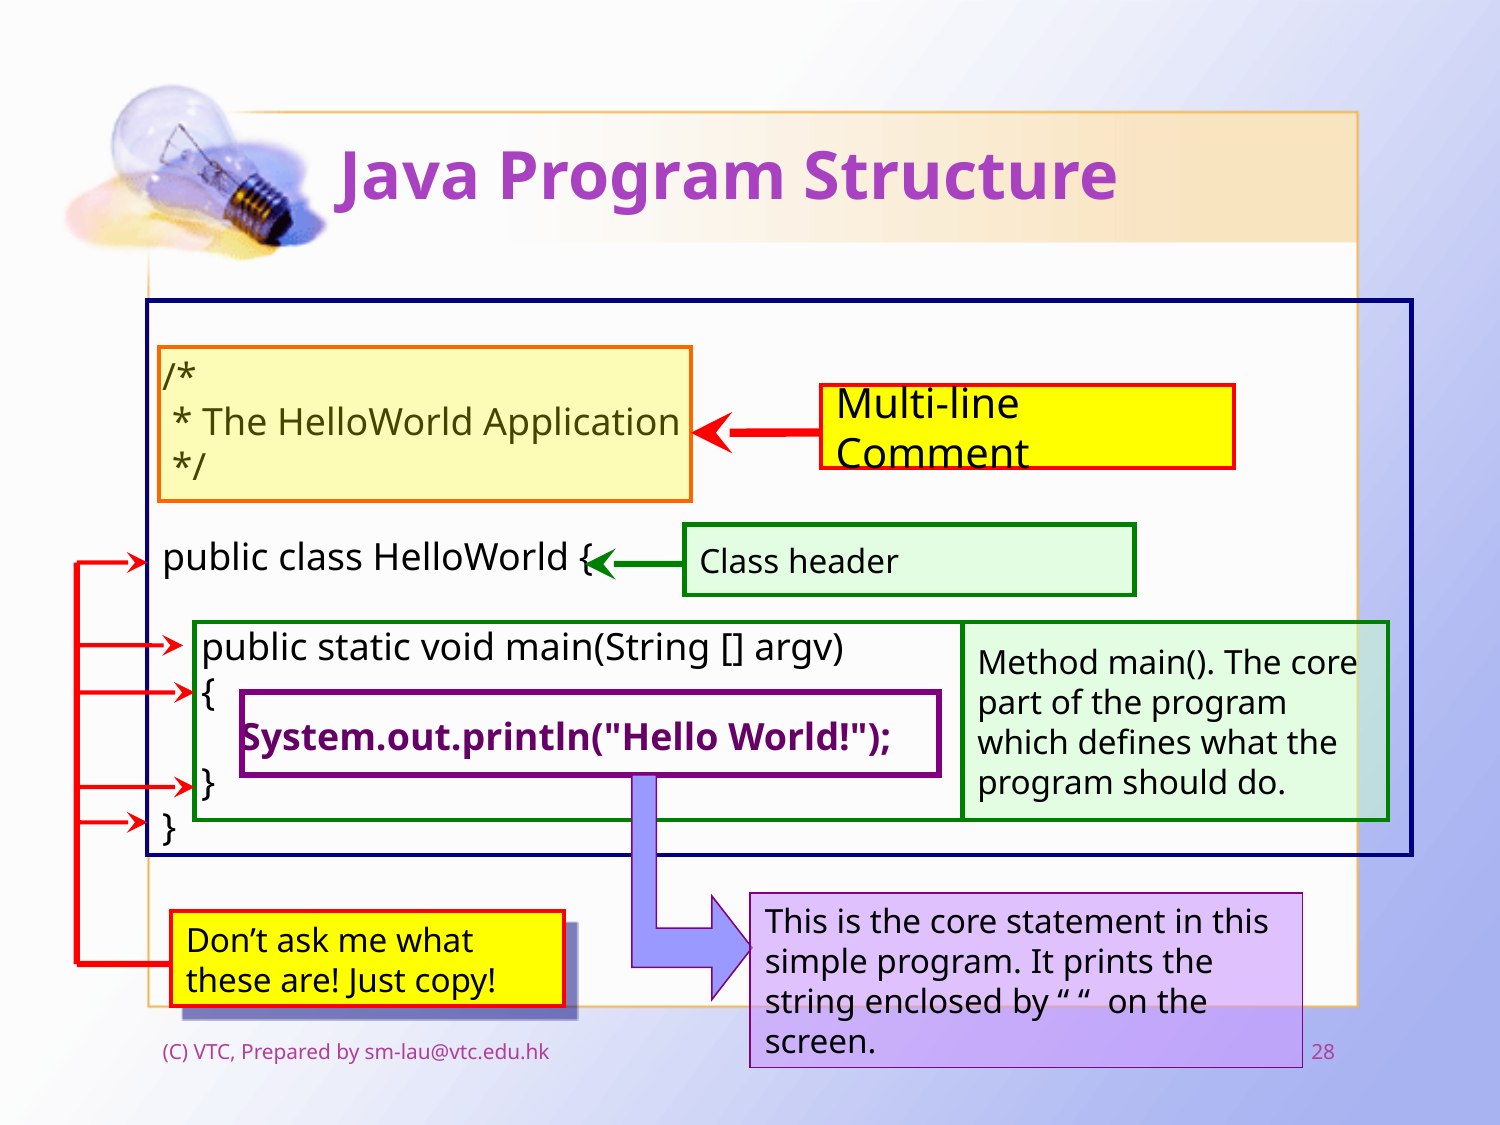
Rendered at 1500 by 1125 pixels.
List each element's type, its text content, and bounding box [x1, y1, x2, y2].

slide_number 28 [1237, 1024, 1351, 1076]
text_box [76, 562, 565, 1012]
picture [0, 0, 1500, 1125]
text_box /* * The HelloWorld Application */ public class HelloWorld { public static void main(String [] argv) { System.out.println("Hello World!"); } } [147, 300, 1412, 856]
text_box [584, 524, 1135, 596]
text_box Start [751, 1042, 1237, 1067]
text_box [158, 346, 1235, 501]
footer (C) VTC, Prepared by sm-lau@vtc.edu.hk [147, 1024, 680, 1076]
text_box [568, 622, 1388, 821]
title Java Program Structure [324, 134, 1276, 223]
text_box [241, 692, 1303, 1031]
